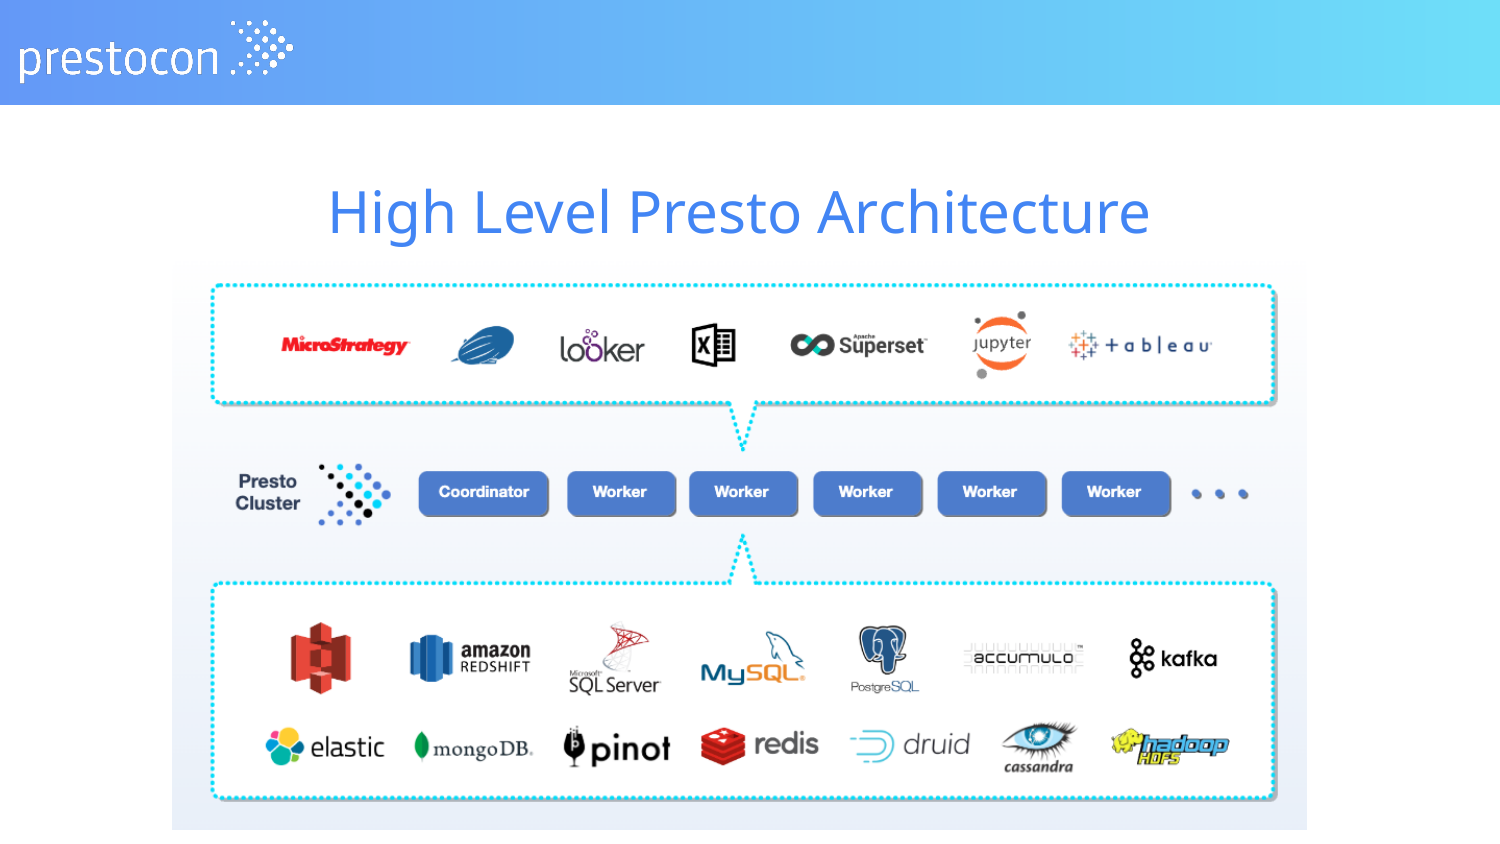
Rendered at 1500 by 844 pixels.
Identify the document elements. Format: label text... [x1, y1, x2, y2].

text_box High Level Presto Architecture [40, 160, 1439, 255]
picture [172, 254, 1307, 830]
picture [20, 20, 298, 84]
